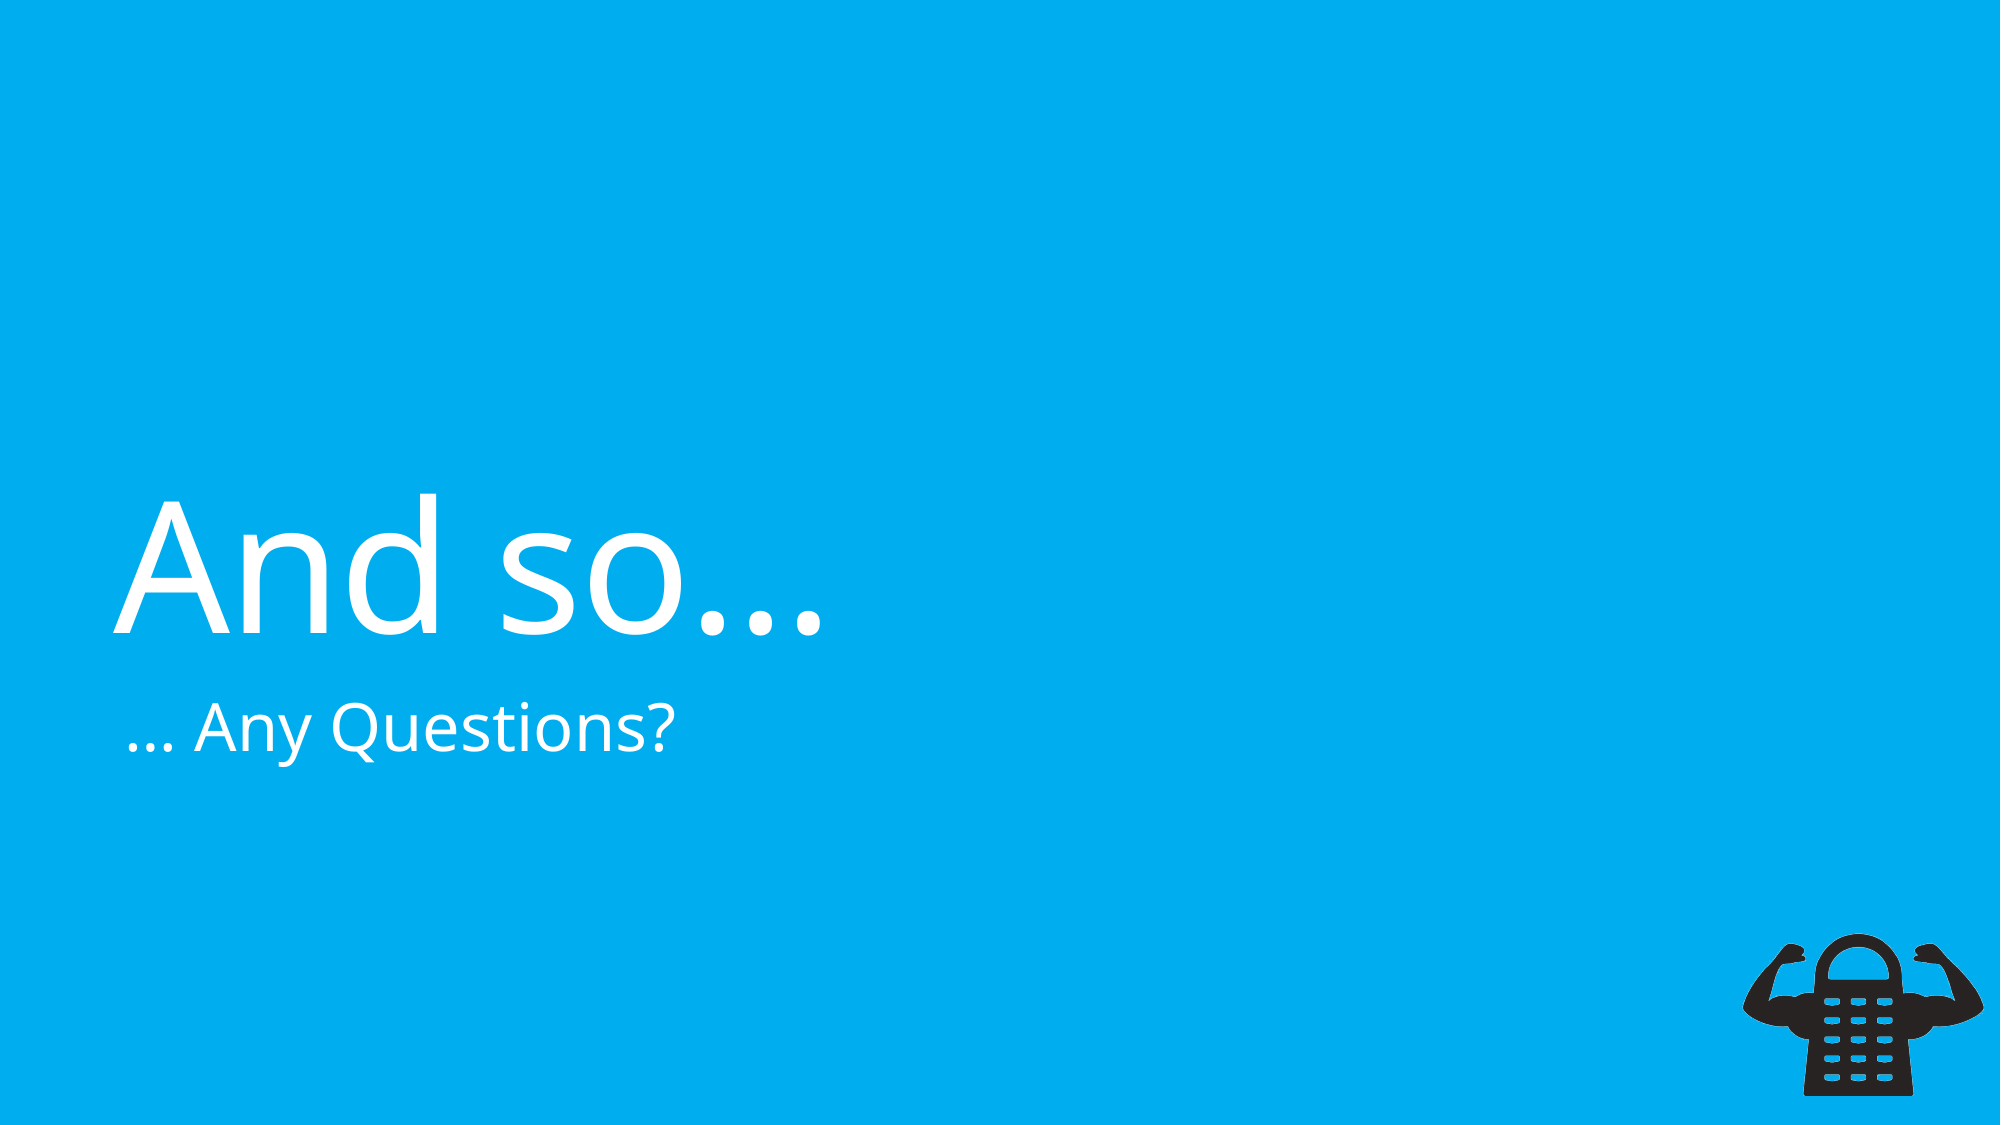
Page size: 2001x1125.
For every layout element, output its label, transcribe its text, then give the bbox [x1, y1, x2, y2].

picture [1743, 934, 1983, 1095]
title And so… [98, 126, 1868, 677]
subtitle … Any Questions? [109, 690, 1624, 961]
